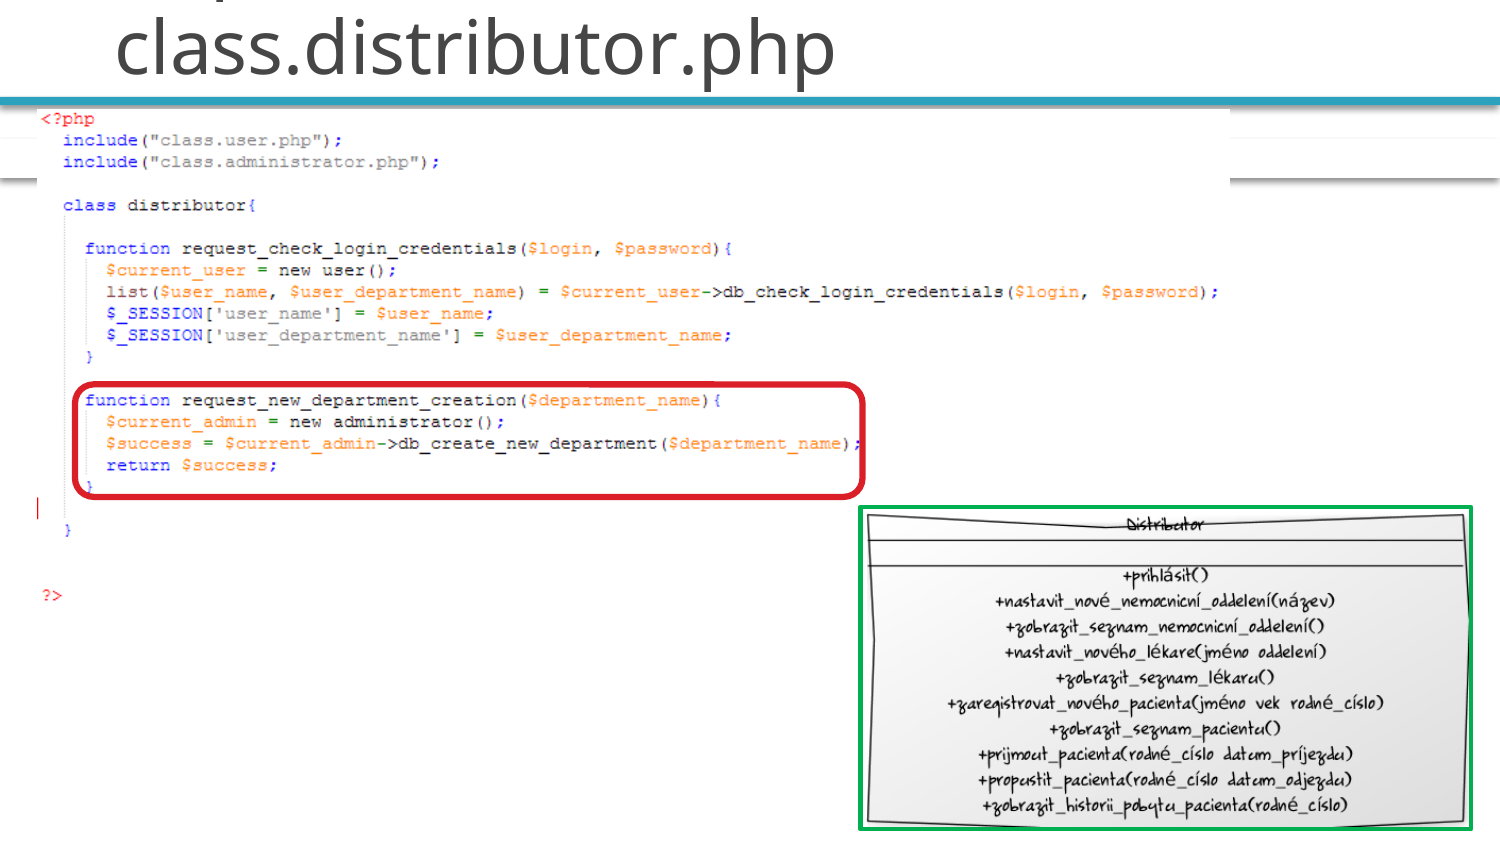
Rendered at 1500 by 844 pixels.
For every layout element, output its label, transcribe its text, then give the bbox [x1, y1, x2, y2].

picture [37, 109, 1469, 828]
title Implementace – Třída class.distributor.php [99, 19, 1438, 97]
